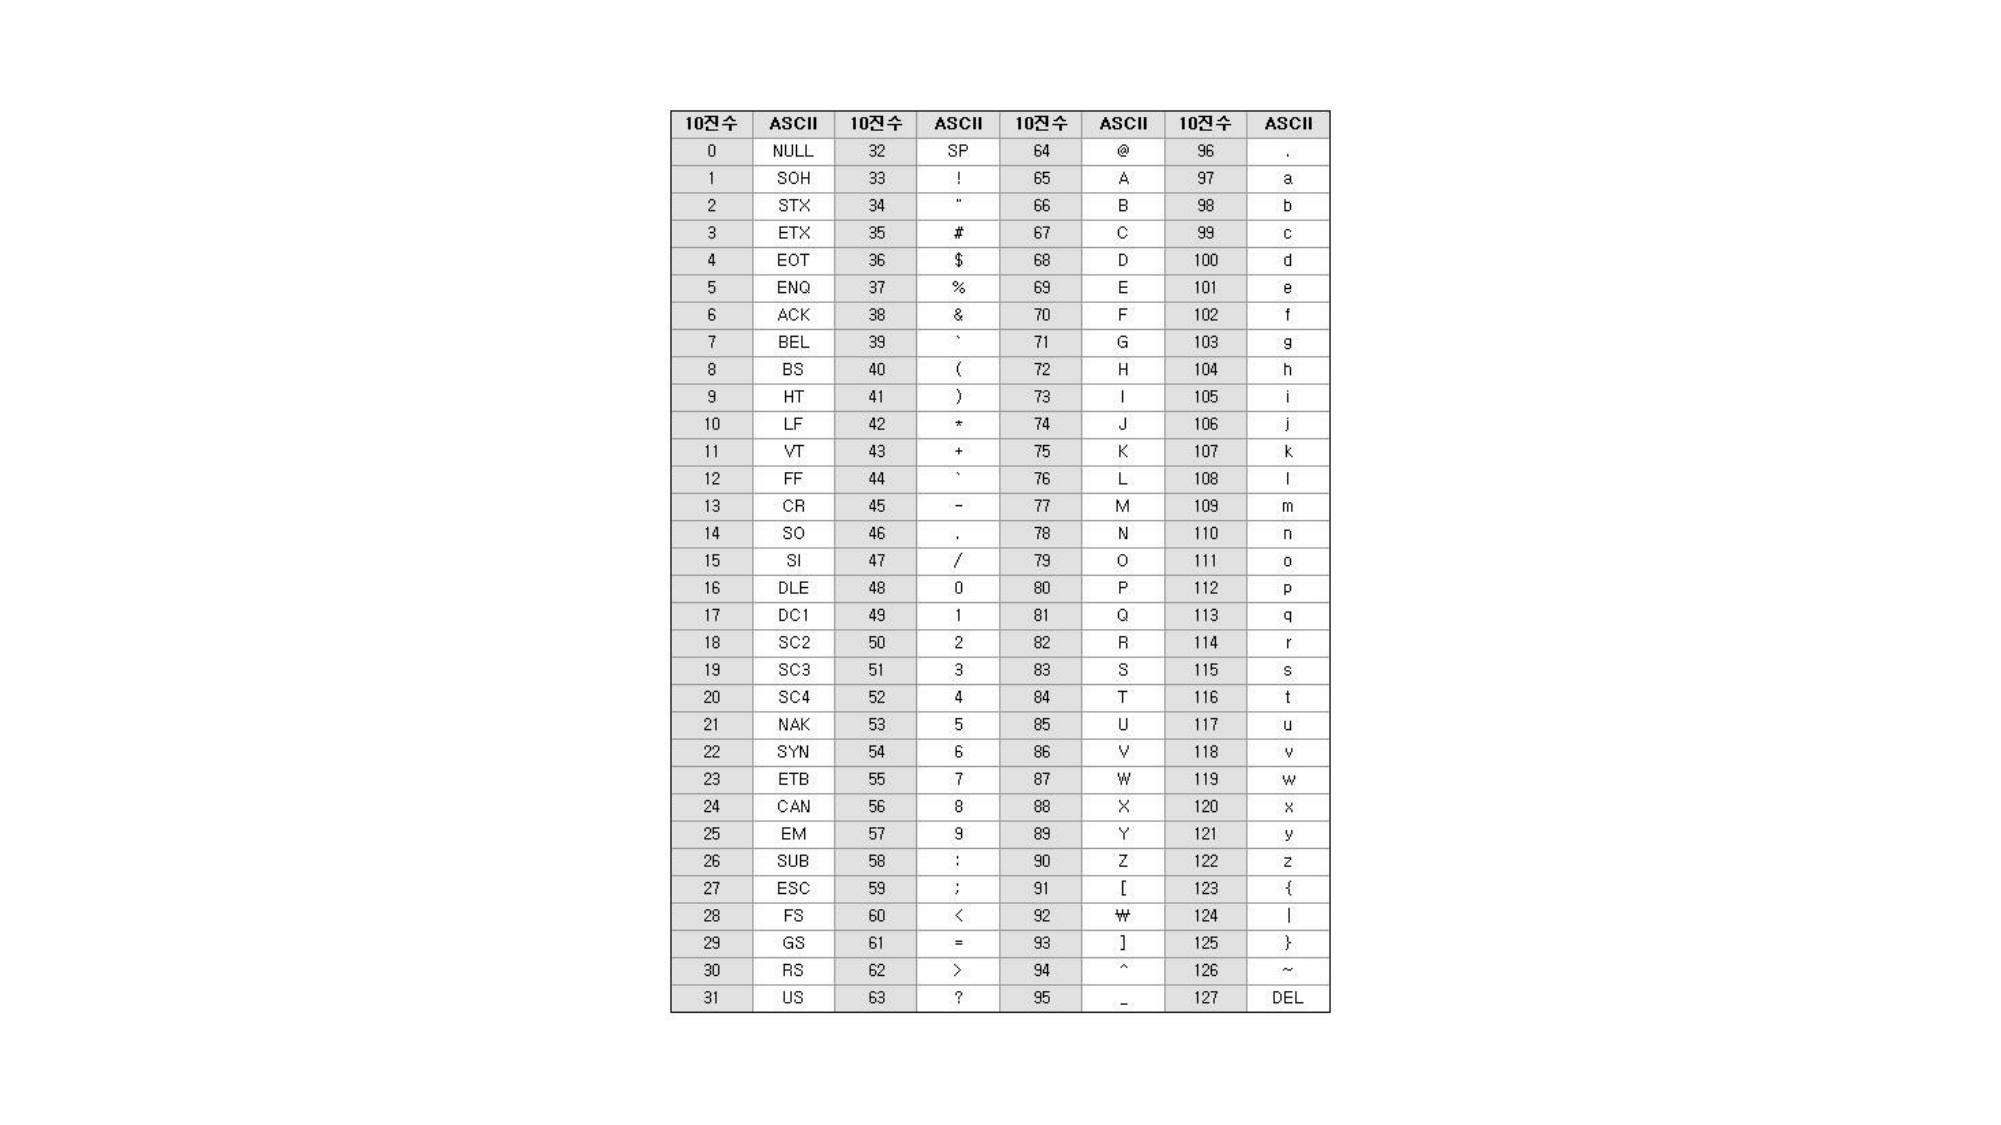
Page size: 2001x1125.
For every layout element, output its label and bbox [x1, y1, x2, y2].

list [665, 105, 1335, 1020]
